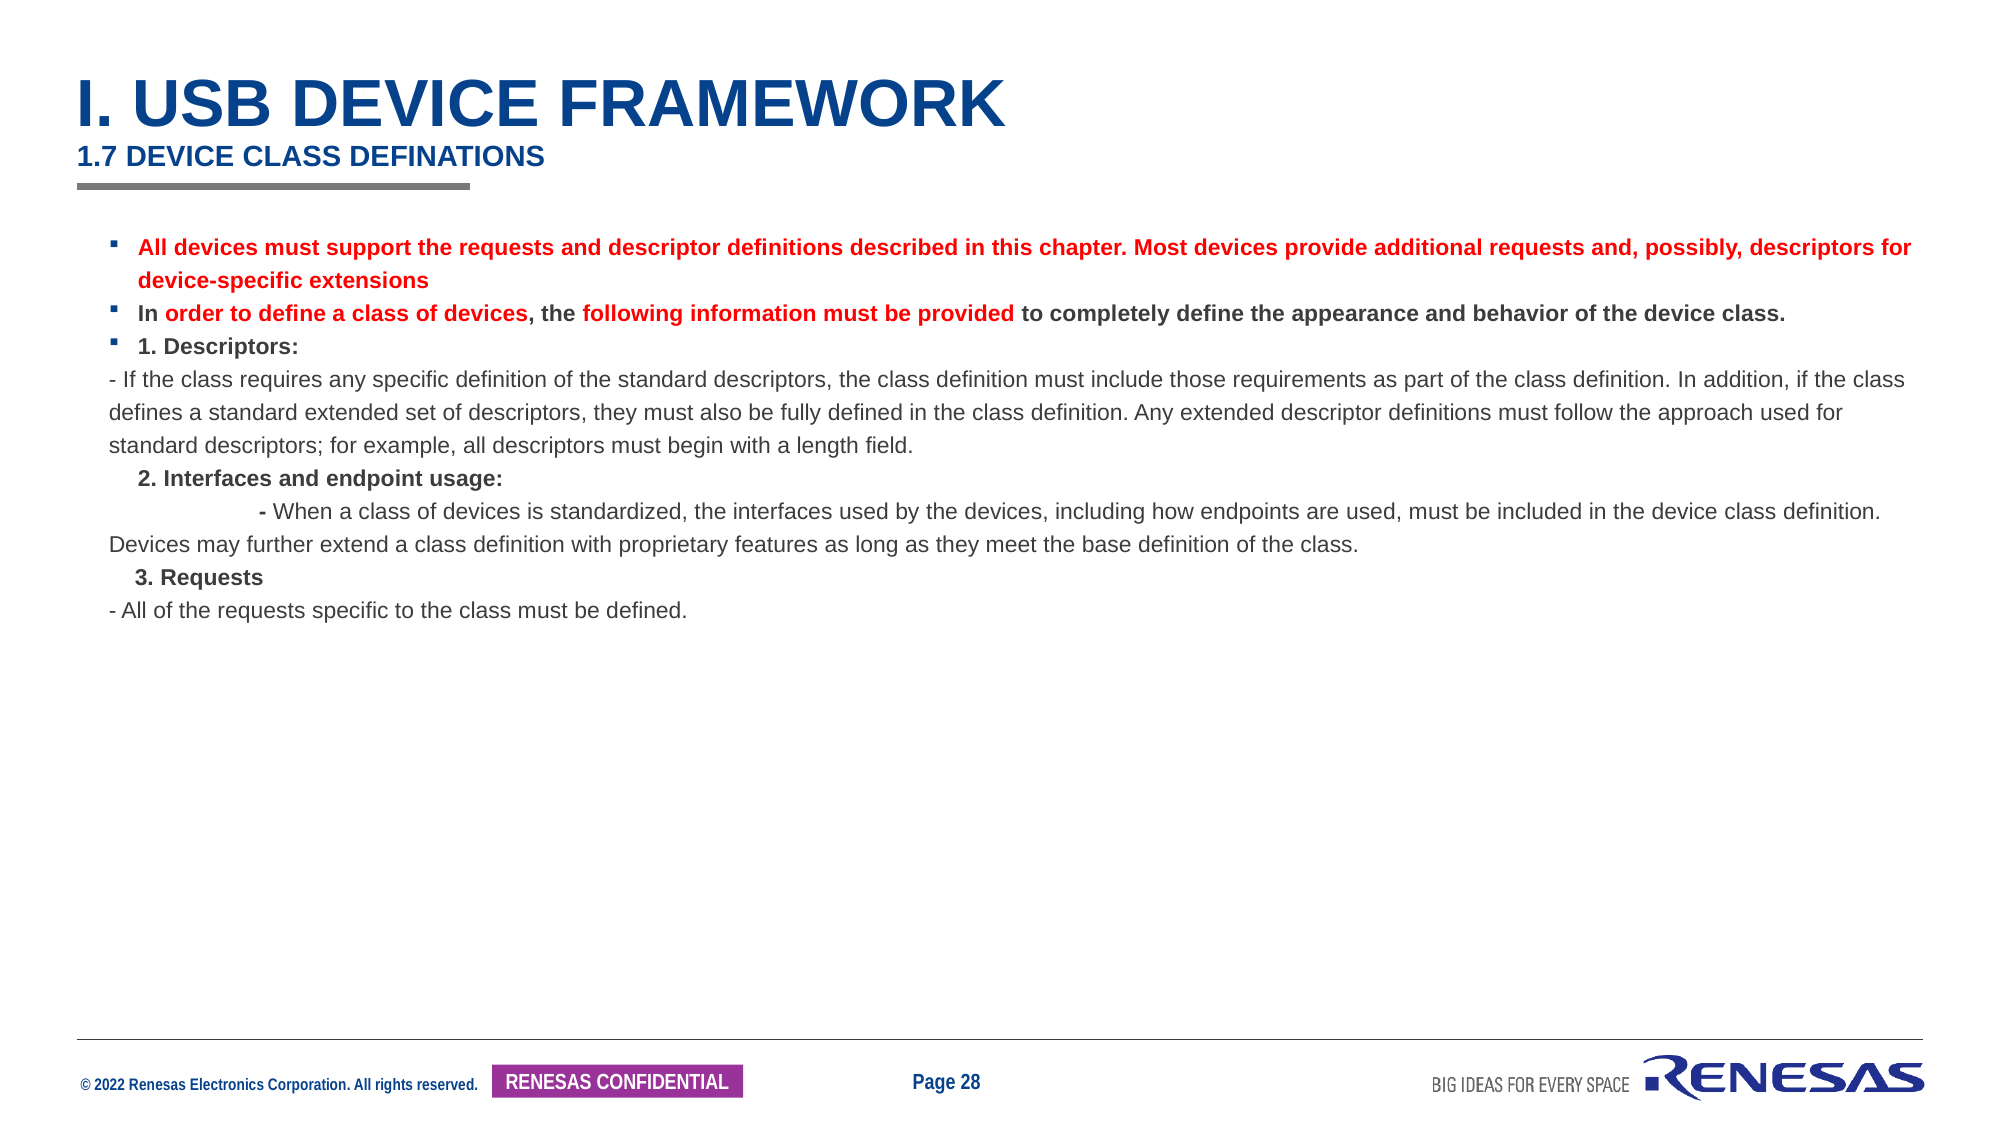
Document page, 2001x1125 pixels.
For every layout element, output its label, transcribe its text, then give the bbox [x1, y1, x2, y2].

picture [1425, 1049, 1933, 1106]
text_box All devices must support the requests and descriptor definitions described in this chapter. Most devices provide additional requests and, possibly, descriptors for device-specific extensions In order to define a class of devices, the following information must be provided to completely define the appearance and behavior of the device class. 1. Descriptors: - If the class requires any specific definition of the standard descriptors, the class definition must include those requirements as part of the class definition. In addition, if the class defines a standard extended set of descriptors, they must also be fully defined in the class definition. Any extended descriptor definitions must follow the approach used for standard descriptors; for example, all descriptors must begin with a length field. 2. Interfaces and endpoint usage: - When a class of devices is standardized, the interfaces used by the devices, including how endpoints are used, must be included in the device class definition. Devices may further extend a class definition with proprietary features as long as they meet the base definition of the class. 3. Requests - All of the requests specific to the class must be defined. [108, 227, 1922, 656]
title I. USB Device framework 1.7 device class definations [76, 68, 1922, 173]
